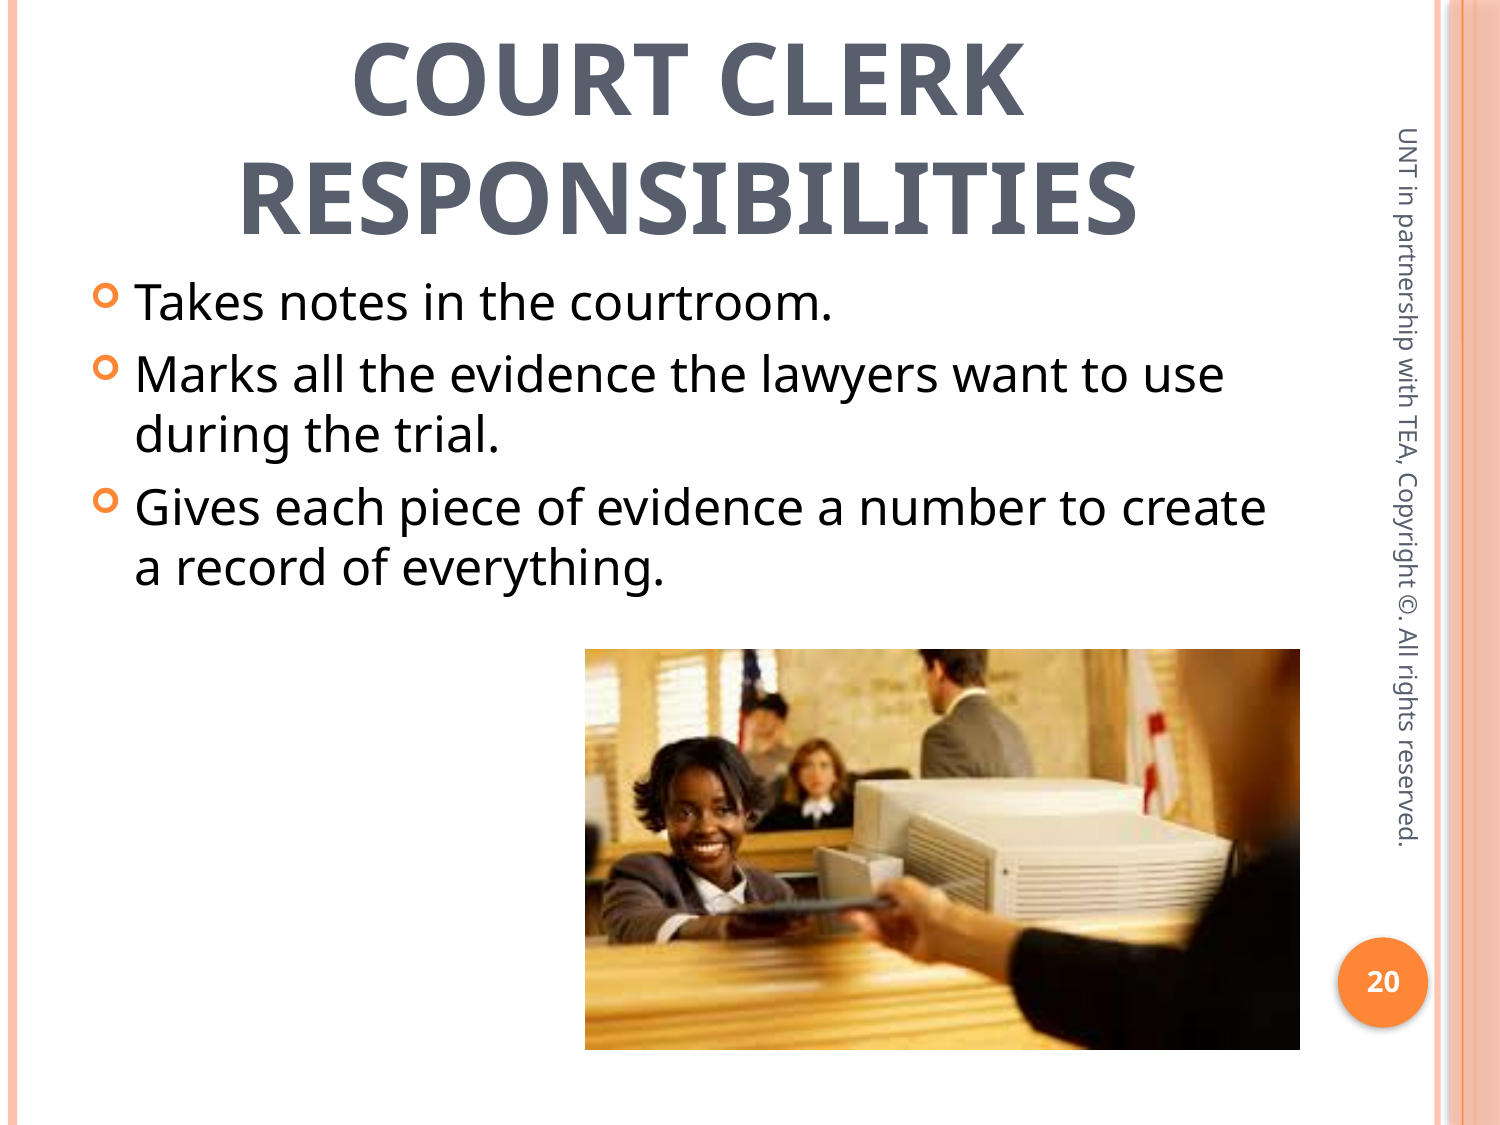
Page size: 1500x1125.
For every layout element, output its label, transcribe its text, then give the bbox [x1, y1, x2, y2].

picture [585, 649, 1301, 1051]
title court clerk responsibilities [75, 75, 1300, 262]
footer UNT in partnership with TEA, Copyright ©. All rights reserved. [1379, 112, 1440, 906]
list Takes notes in the courtroom. Marks all the evidence the lawyers want to use during the trial. Gives each piece of evidence a number to create a record of everything. [74, 262, 1301, 1063]
slide_number 20 [1333, 940, 1434, 1026]
